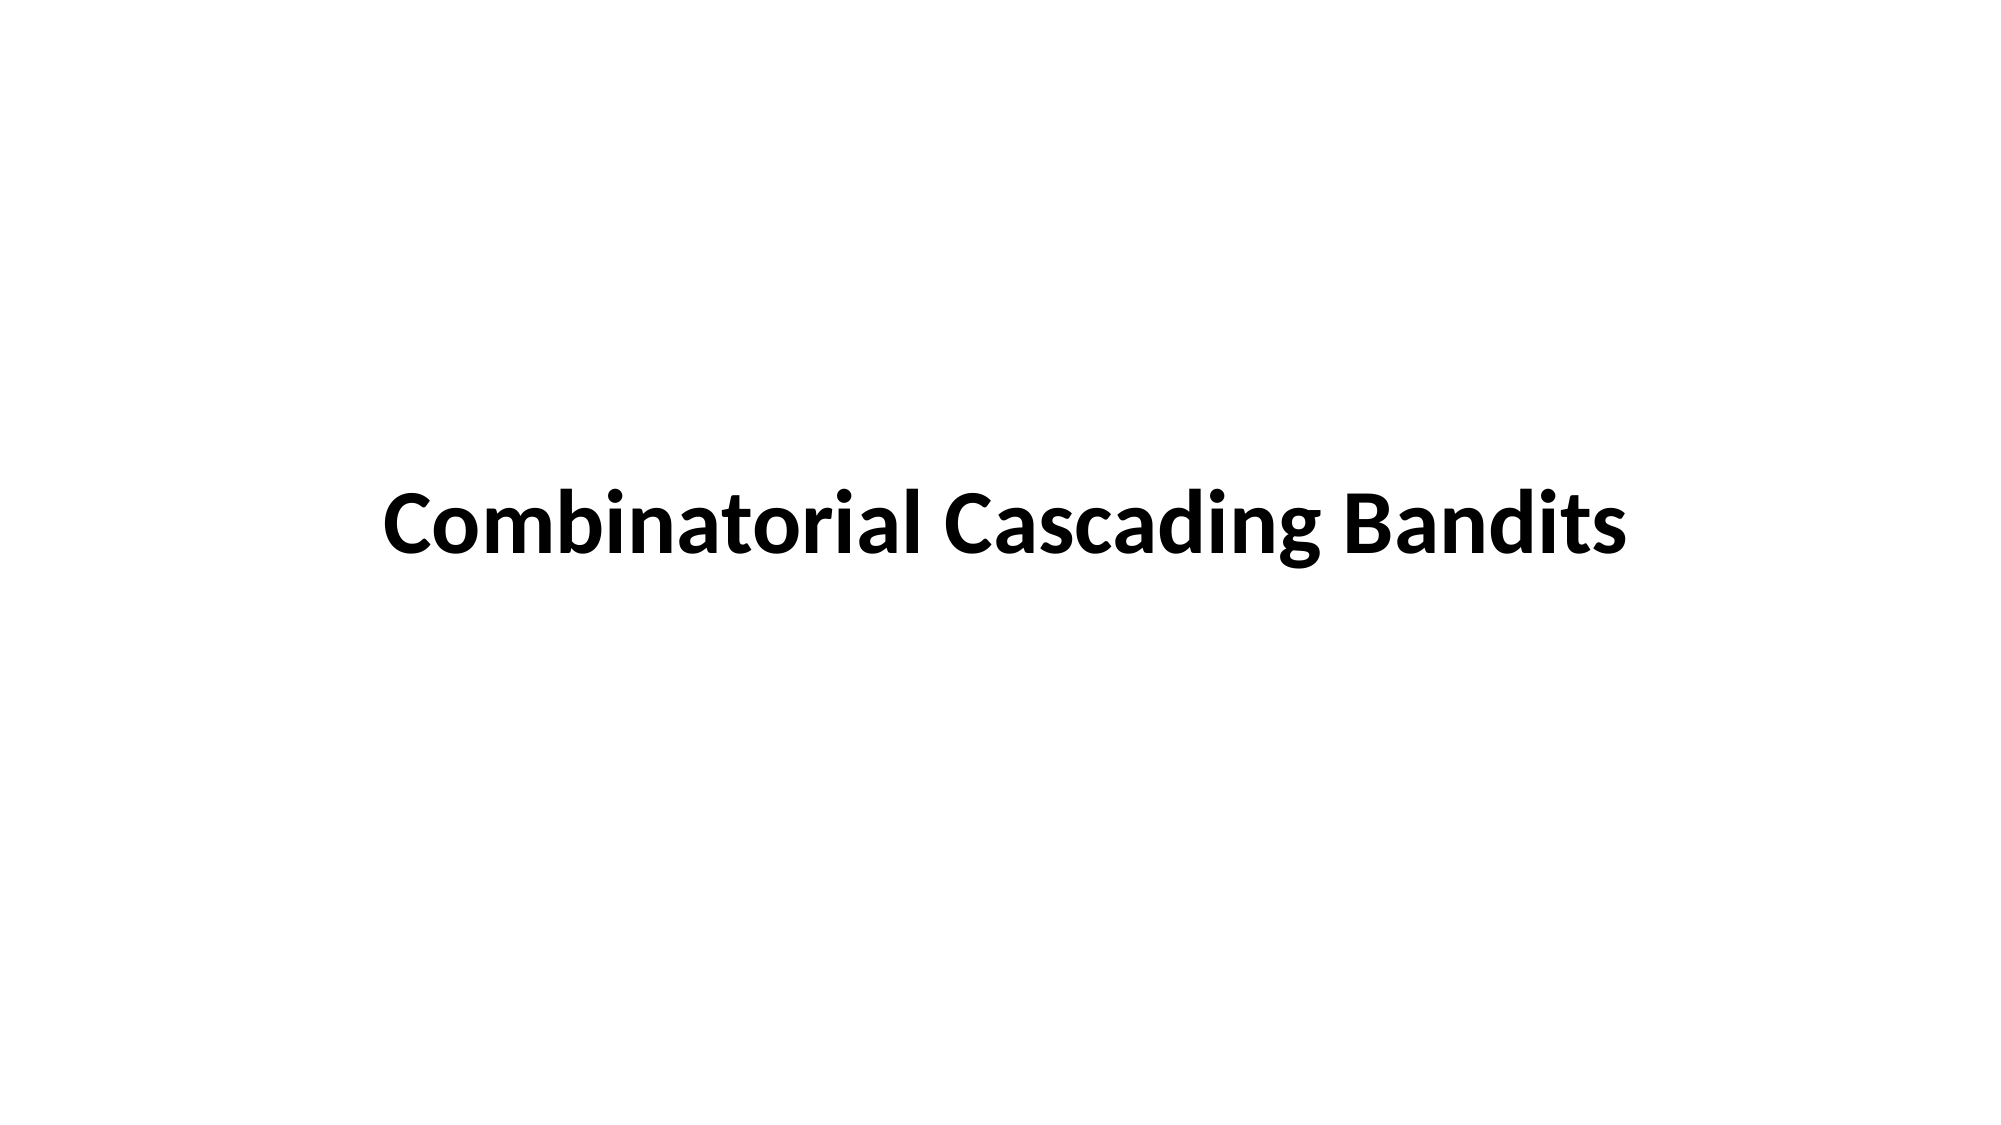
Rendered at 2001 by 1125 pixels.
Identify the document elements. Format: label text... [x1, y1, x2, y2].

text_box Combinatorial Cascading Bandits [137, 465, 1863, 568]
